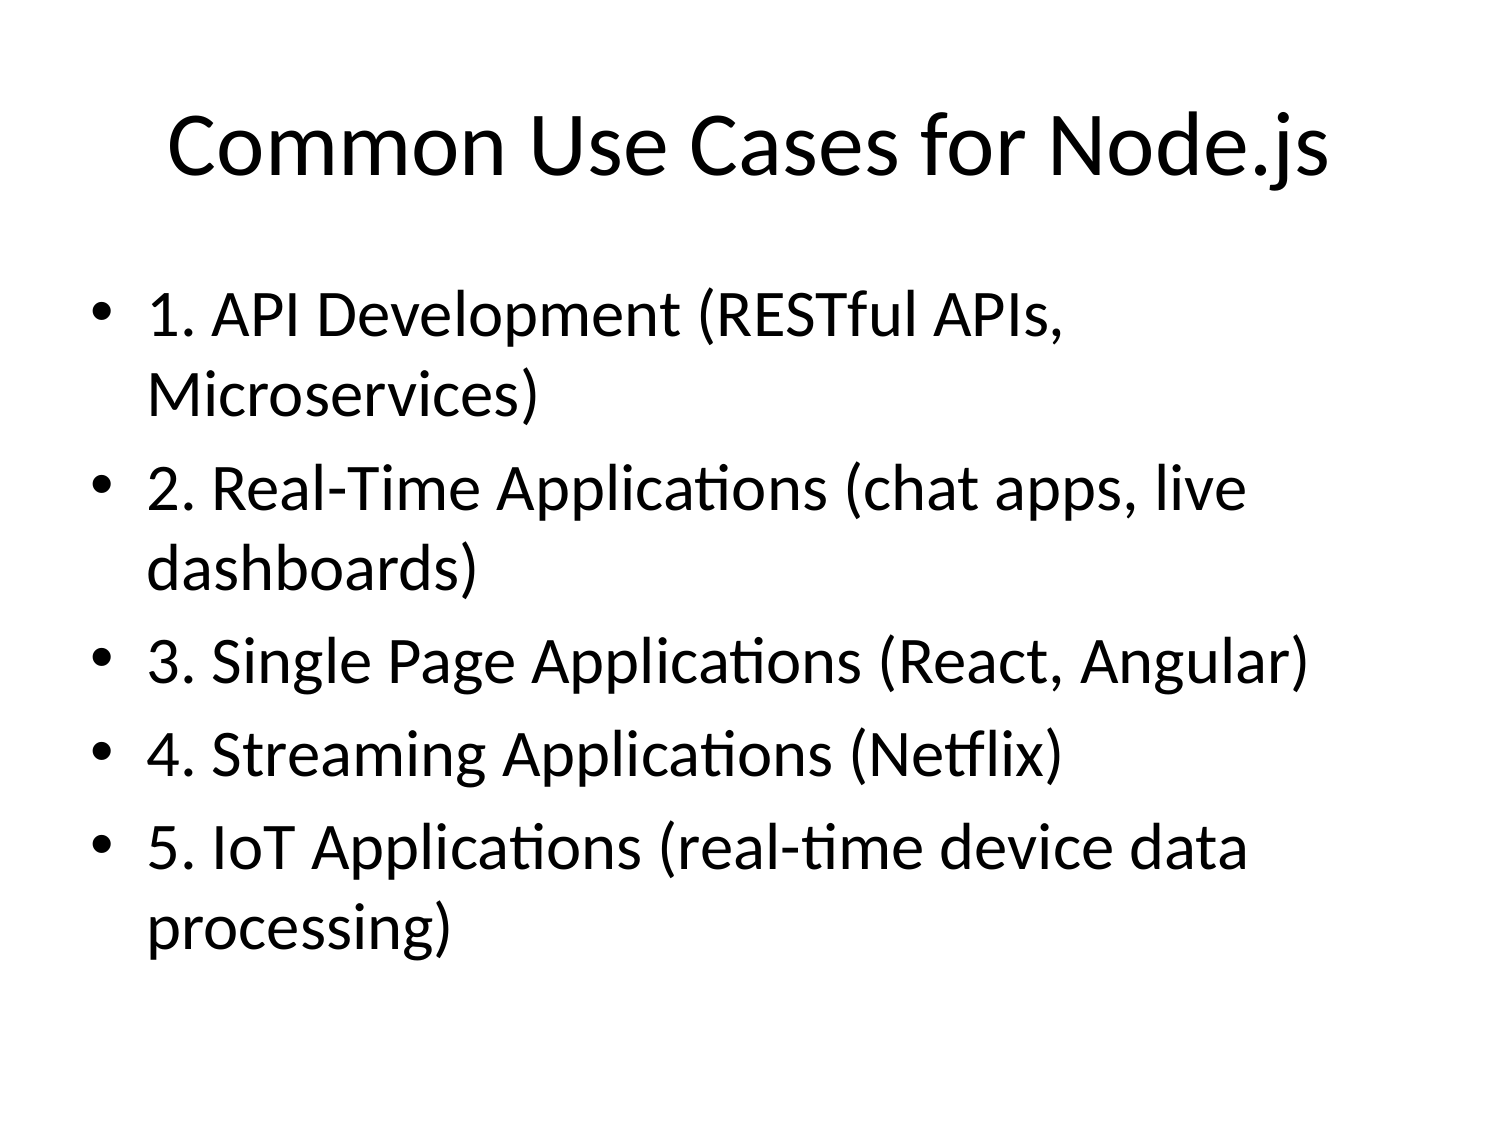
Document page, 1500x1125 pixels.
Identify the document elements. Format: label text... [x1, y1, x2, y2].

title Common Use Cases for Node.js [75, 45, 1425, 233]
list 1. API Development (RESTful APIs, Microservices) 2. Real-Time Applications (chat apps, live dashboards) 3. Single Page Applications (React, Angular) 4. Streaming Applications (Netflix) 5. IoT Applications (real-time device data processing) [75, 262, 1425, 1005]
